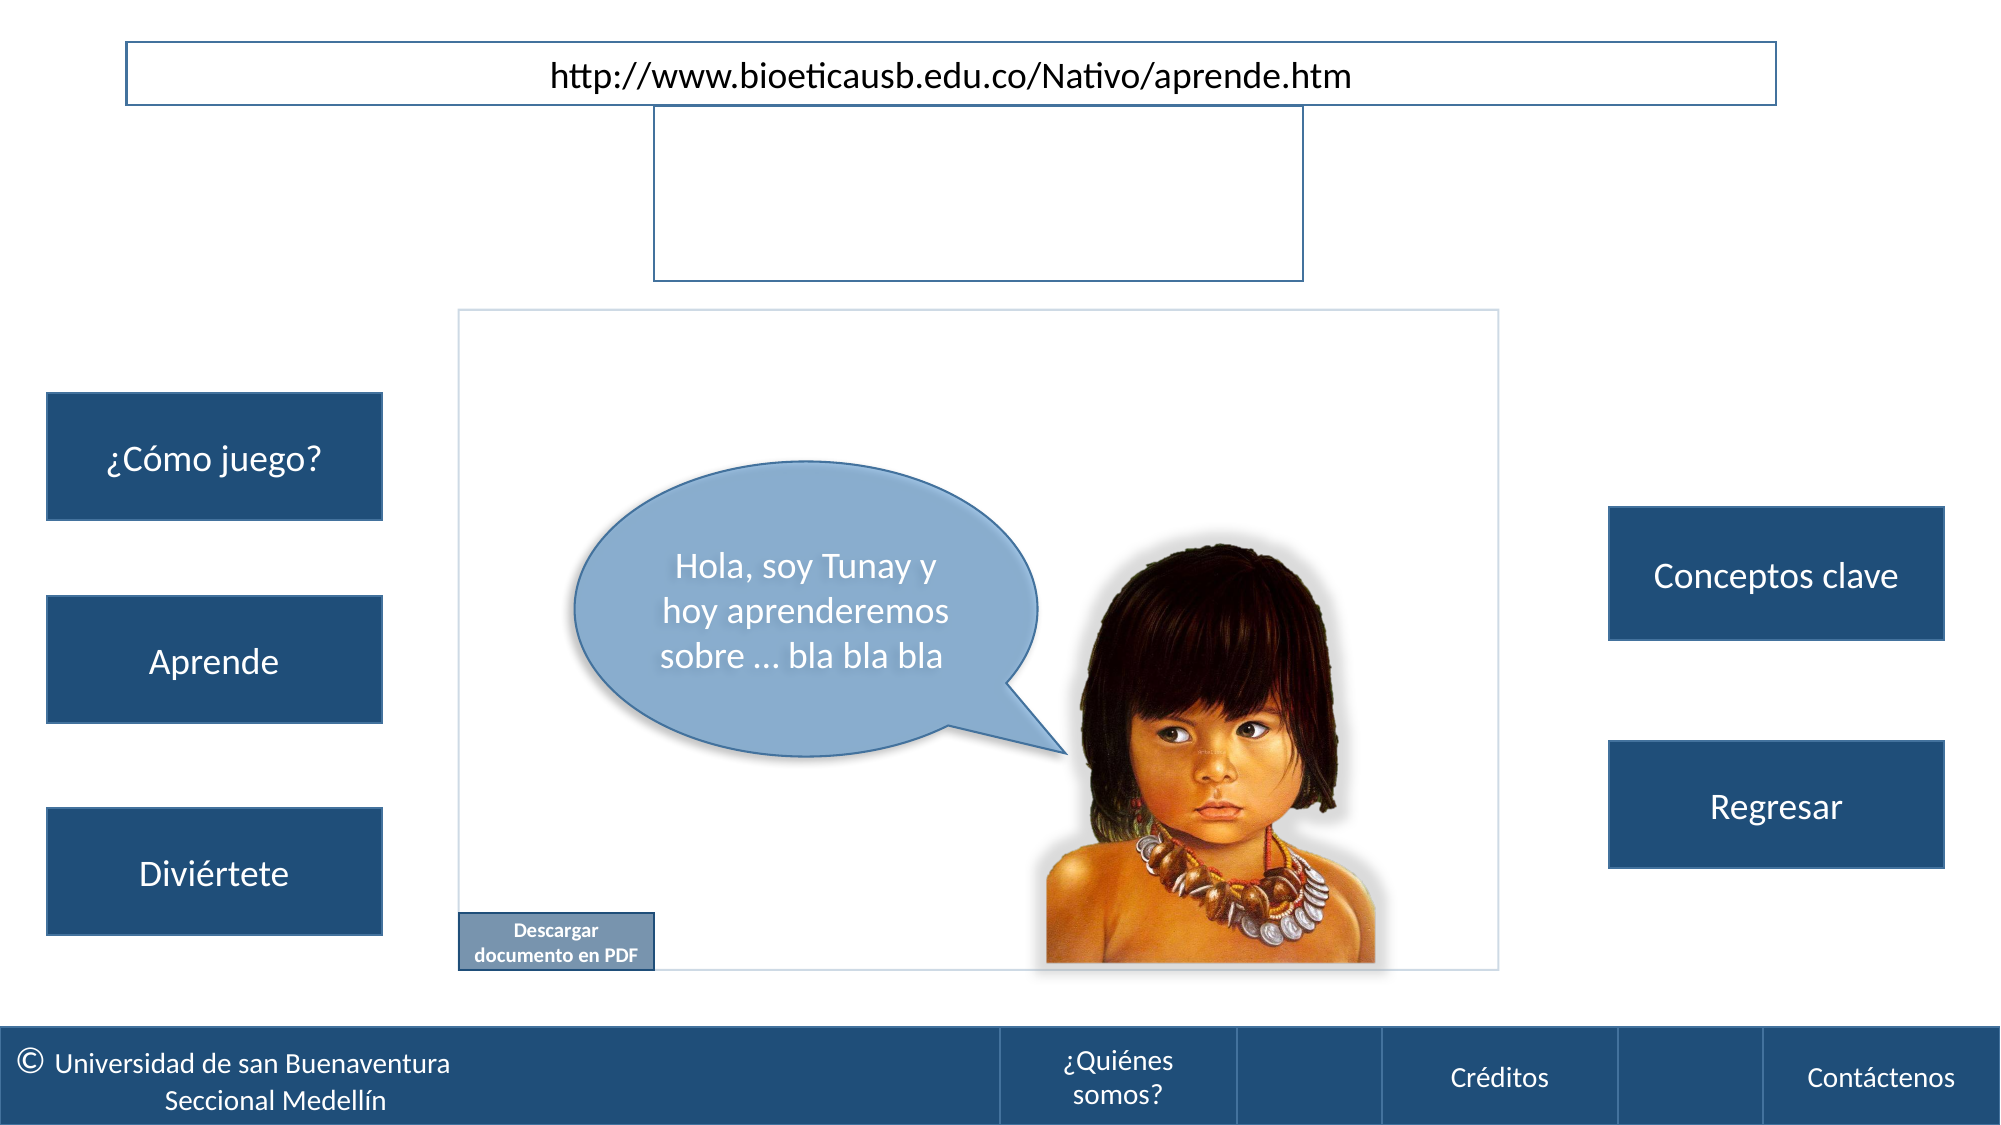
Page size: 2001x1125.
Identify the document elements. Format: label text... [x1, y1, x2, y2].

text_box Aprende [46, 595, 383, 724]
text_box ¿Cómo juego? [46, 392, 383, 521]
text_box Nativo [653, 104, 1304, 282]
picture [1037, 524, 1388, 973]
text_box Hola, soy Tunay y hoy aprenderemos sobre … bla bla bla [573, 460, 1037, 758]
text_box Diviértete [46, 807, 383, 936]
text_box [1026, 513, 1399, 971]
text_box Regresar [1608, 740, 1945, 869]
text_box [0, 1026, 2000, 1125]
text_box http://www.bioeticausb.edu.co/Nativo/aprende.htm [125, 41, 1777, 106]
text_box Descargar documento en PDF [458, 912, 655, 971]
text_box [458, 309, 1499, 971]
text_box Conceptos clave [1608, 506, 1945, 641]
